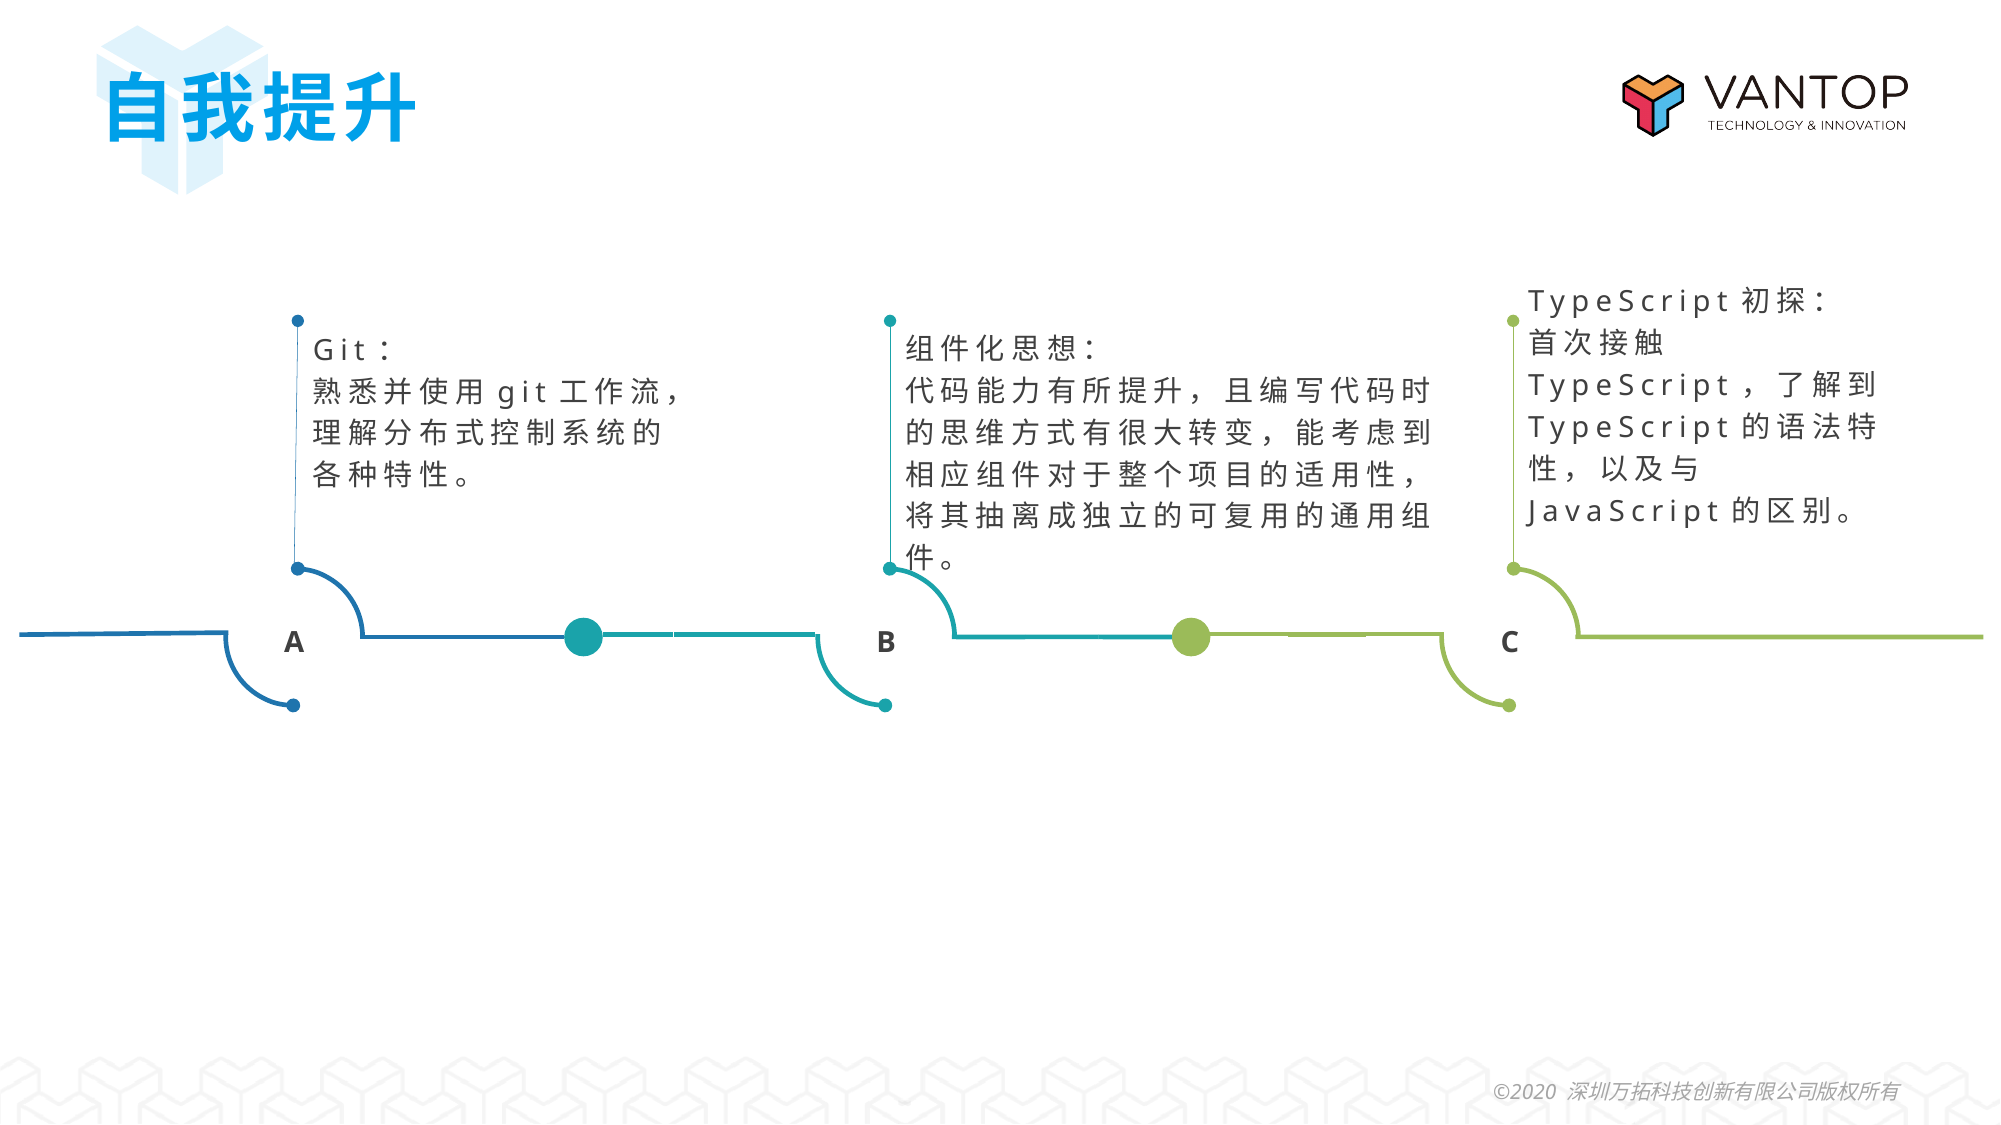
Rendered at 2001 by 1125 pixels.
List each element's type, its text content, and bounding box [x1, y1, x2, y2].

text_box [1507, 562, 1568, 599]
text_box [1452, 675, 1516, 712]
text_box 组件化思想： 代码能力有所提升，且编写代码时的思维方式有很大转变，能考虑到相应组件对于整个项目的适用性，将其抽离成独立的可复用的通用组件。 [890, 316, 1469, 575]
text_box [291, 562, 352, 599]
text_box [563, 616, 604, 658]
text_box A [223, 599, 366, 675]
text_box Git： 熟悉并使用git工作流，理解分布式控制系统的各种特性。 [298, 321, 717, 492]
text_box [1171, 616, 1212, 658]
picture [0, 1042, 2001, 1125]
text_box [883, 562, 944, 599]
text_box C [1439, 599, 1581, 675]
title 自我提升 [83, 51, 1631, 159]
text_box TypeScript初探： 首次接触TypeScript，了解到TypeScript的语法特性，以及与JavaScript的区别。 [1513, 311, 1912, 527]
text_box [828, 675, 892, 712]
text_box [236, 675, 300, 712]
text_box B [815, 599, 958, 675]
picture [1564, 46, 1966, 161]
